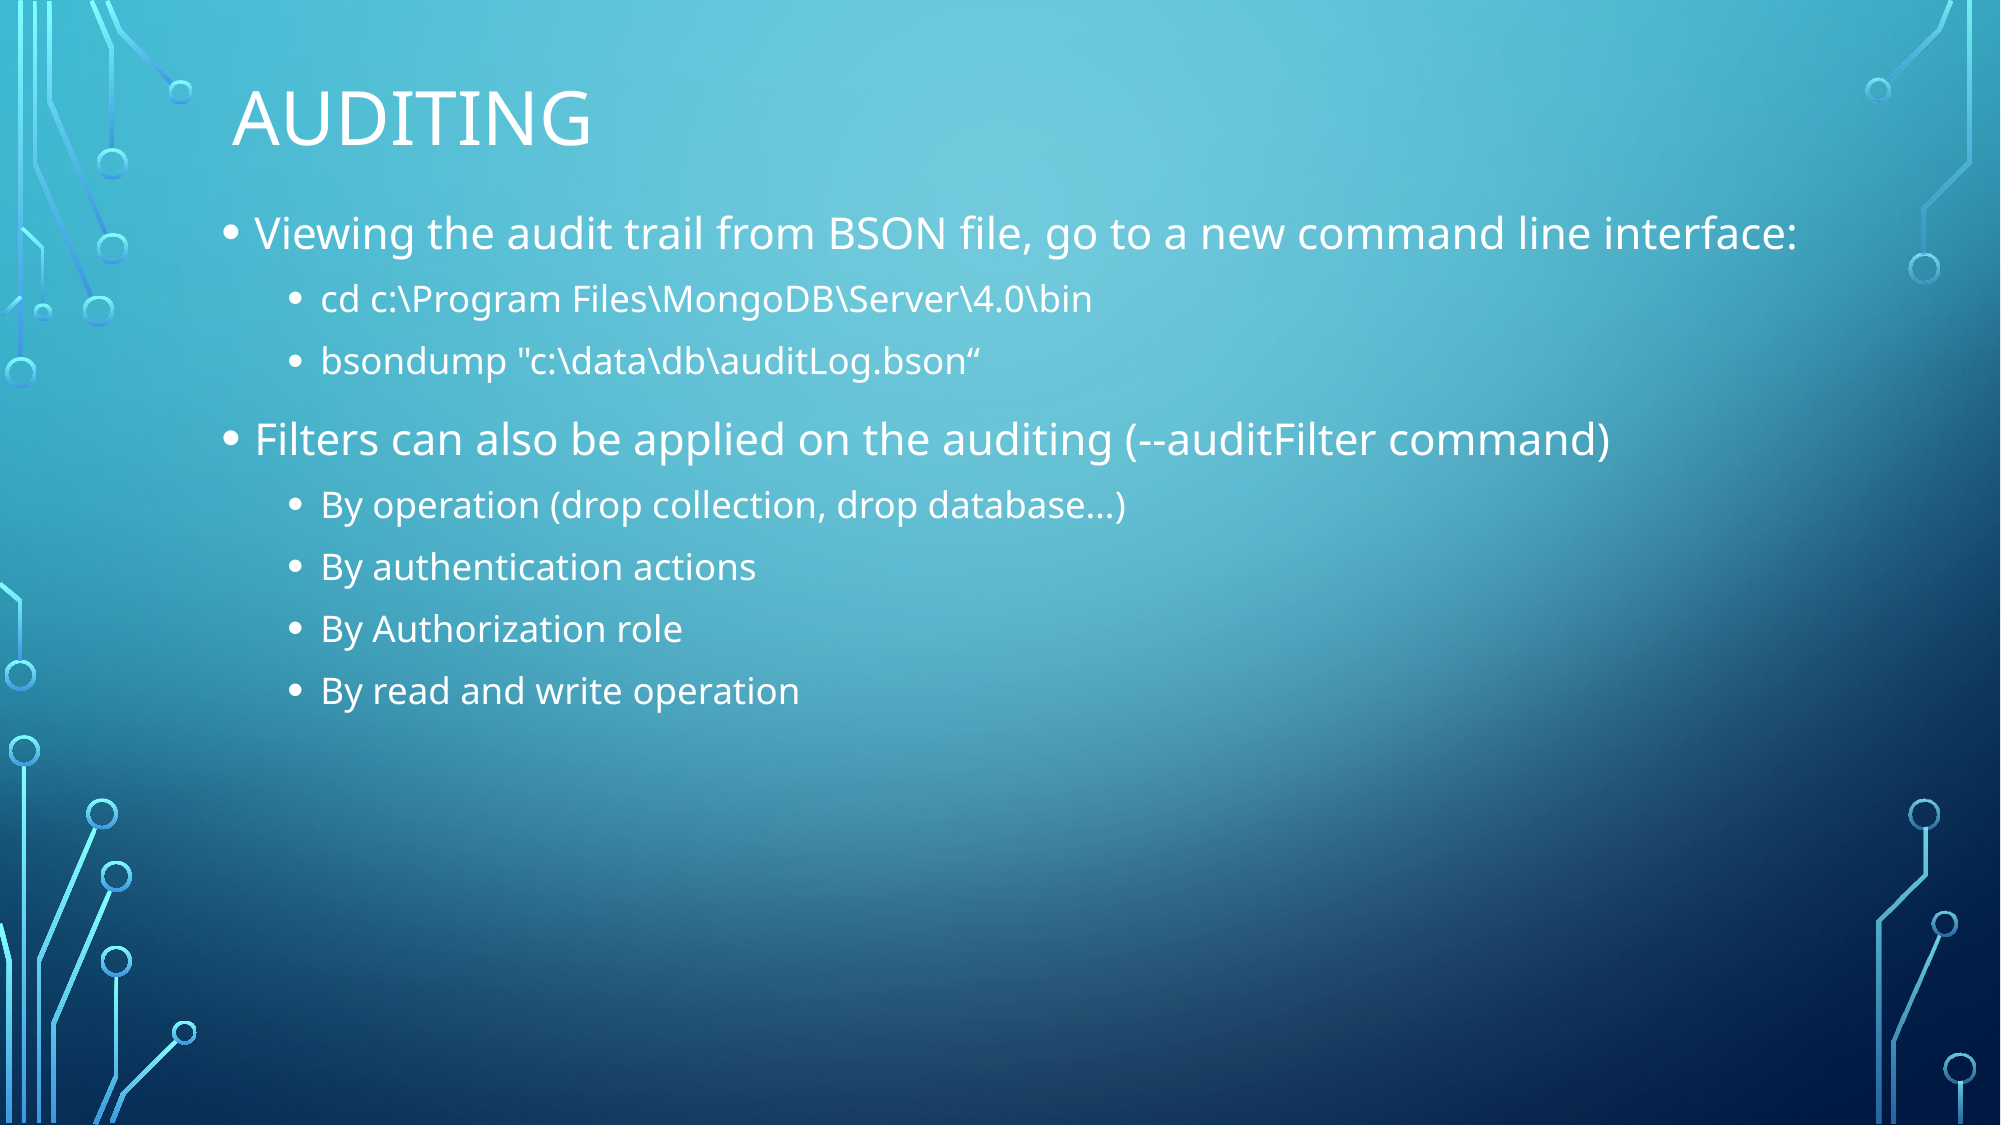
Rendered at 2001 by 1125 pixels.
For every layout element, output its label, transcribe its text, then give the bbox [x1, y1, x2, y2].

list Viewing the audit trail from BSON file, go to a new command line interface: cd c:\Program Files\MongoDB\Server\4.0\bin bsondump "c:\data\db\auditLog.bson“ Filters can also be applied on the auditing (--auditFilter command) By operation (drop collection, drop database…) By authentication actions By Authorization role By read and write operation [206, 187, 1832, 769]
title auditing [217, 0, 1843, 243]
